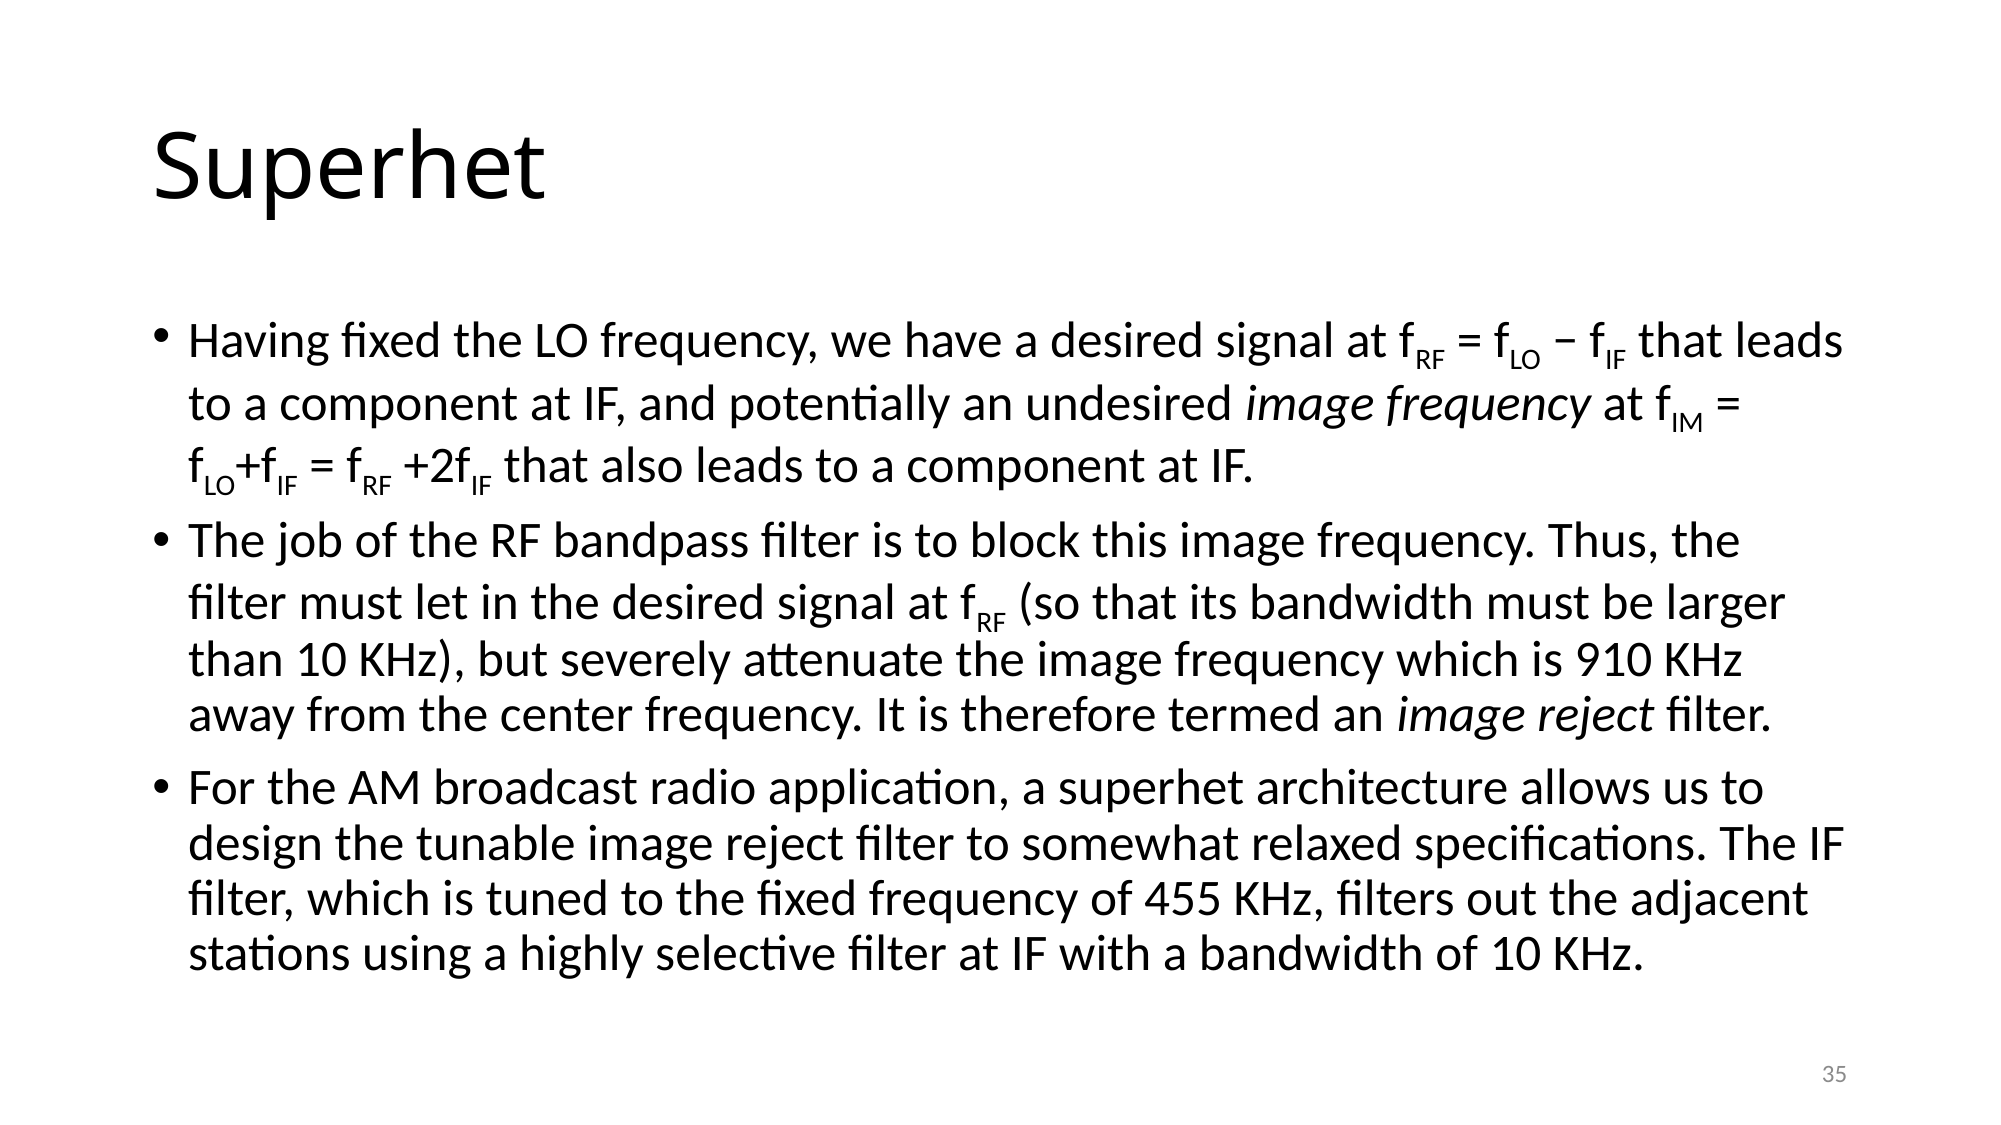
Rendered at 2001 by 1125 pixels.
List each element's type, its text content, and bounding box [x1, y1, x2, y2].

slide_number 35 [1412, 1042, 1863, 1103]
title Superhet [137, 59, 1863, 278]
list Having fixed the LO frequency, we have a desired signal at fRF = fLO − fIF that leads to a component at IF, and potentially an undesired image frequency at fIM = fLO+fIF = fRF +2fIF that also leads to a component at IF. The job of the RF bandpass filter is to block this image frequency. Thus, the filter must let in the desired signal at fRF (so that its bandwidth must be larger than 10 KHz), but severely attenuate the image frequency which is 910 KHz away from the center frequency. It is therefore termed an image reject filter. For the AM broadcast radio application, a superhet architecture allows us to design the tunable image reject filter to somewhat relaxed specifications. The IF filter, which is tuned to the fixed frequency of 455 KHz, filters out the adjacent stations using a highly selective filter at IF with a bandwidth of 10 KHz. [137, 299, 1863, 1014]
